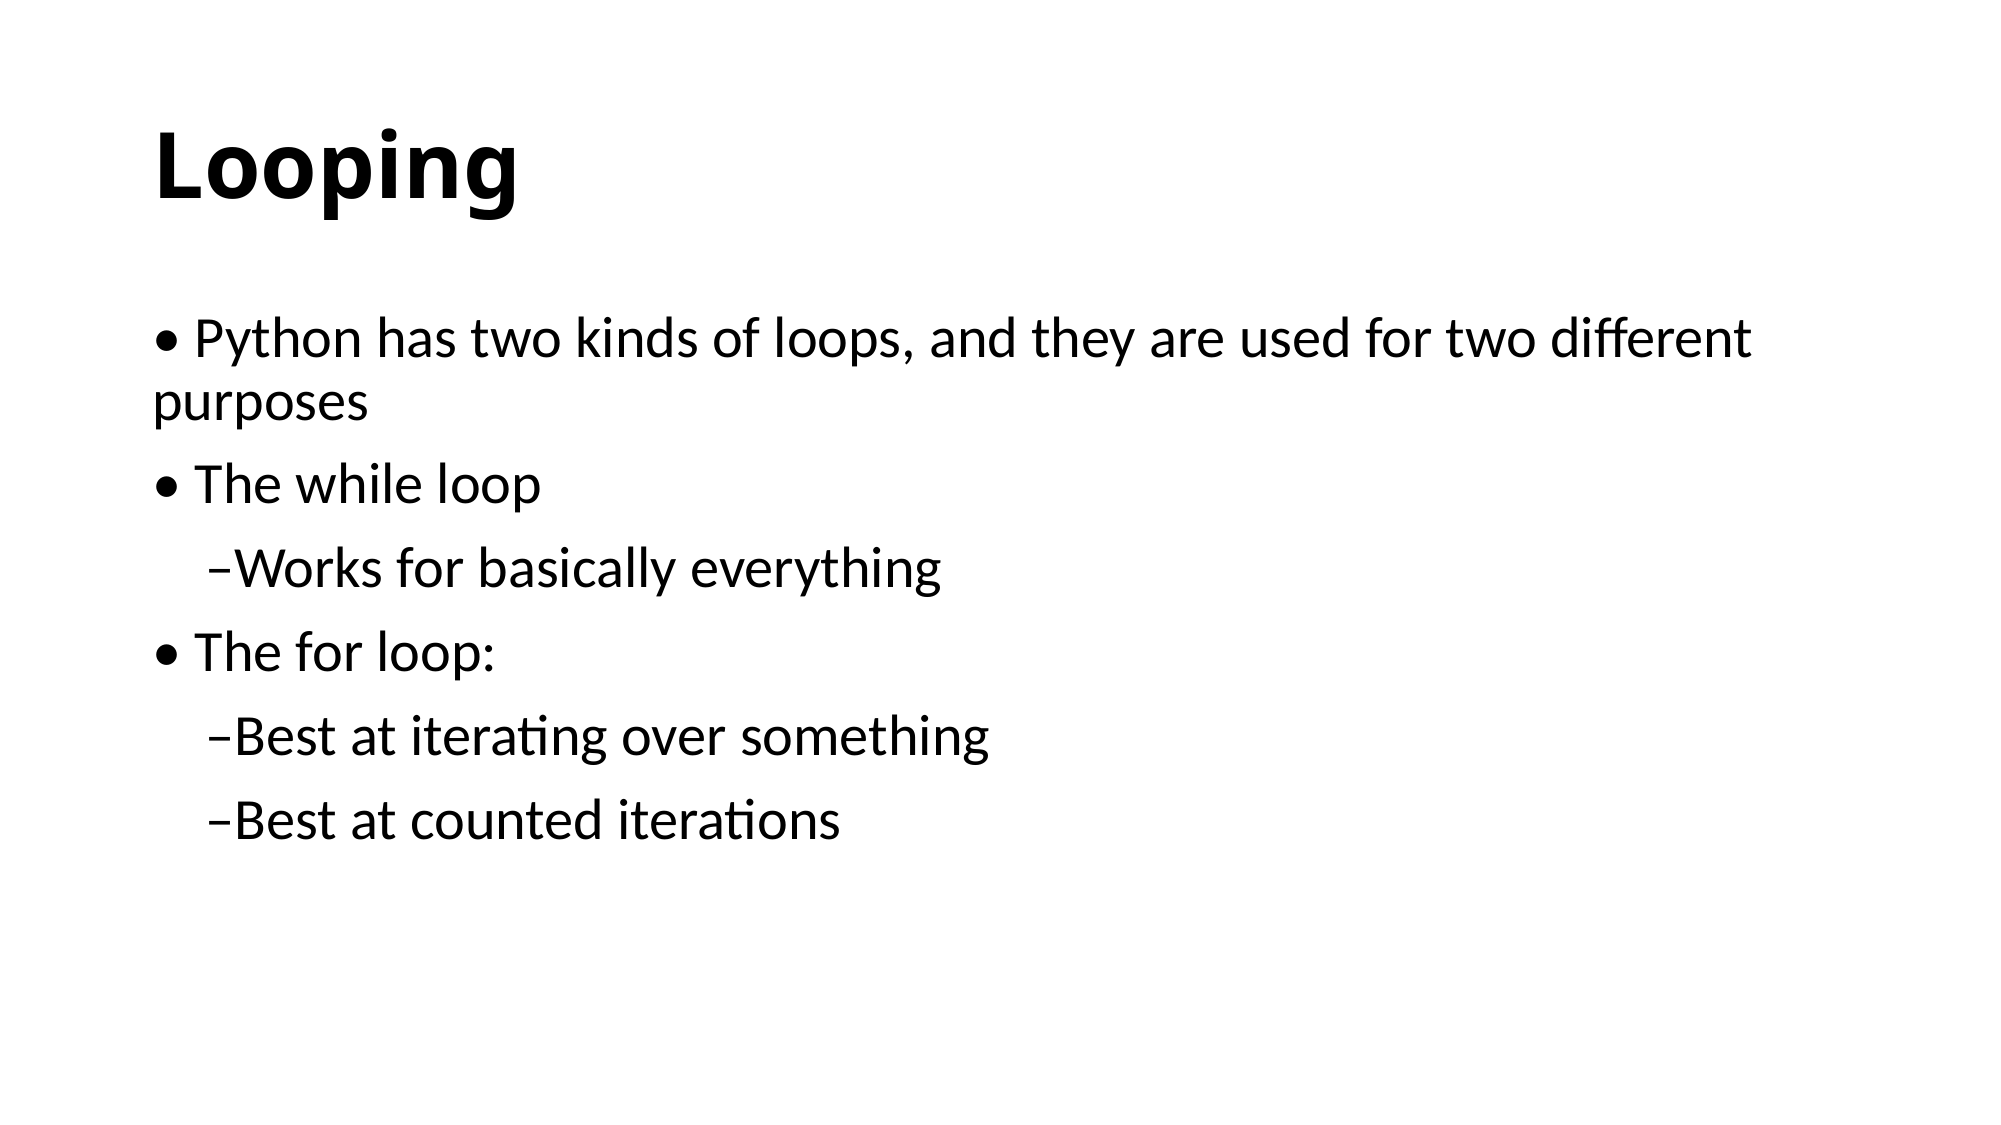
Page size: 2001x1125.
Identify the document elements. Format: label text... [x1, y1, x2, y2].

list • Python has two kinds of loops, and they are used for two different purposes • The while loop –Works for basically everything • The for loop: –Best at iterating over something –Best at counted iterations [137, 299, 1863, 1014]
title Looping [137, 59, 1863, 278]
